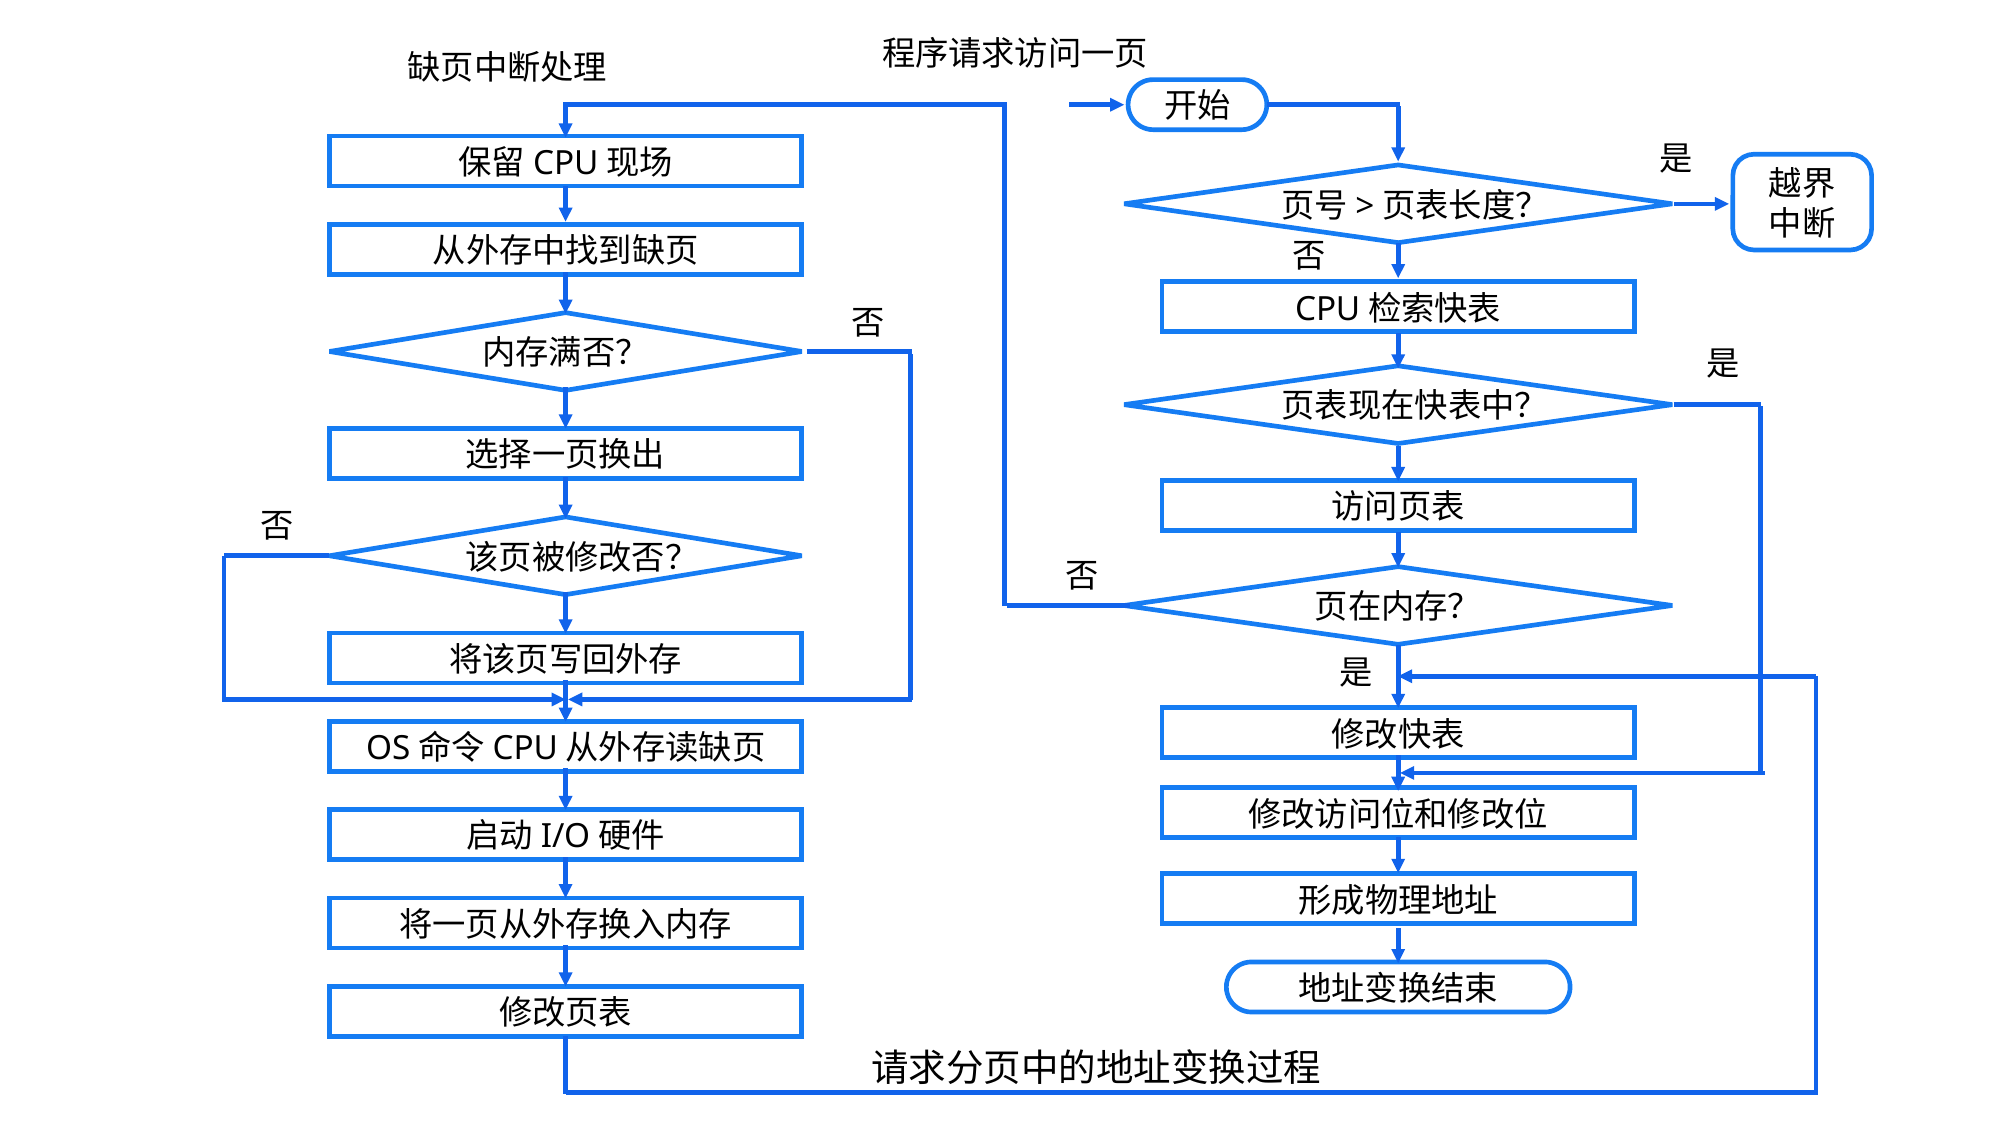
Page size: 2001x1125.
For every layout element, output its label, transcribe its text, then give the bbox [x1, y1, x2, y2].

text_box 是 [1634, 129, 1719, 185]
text_box OS命令CPU从外存读缺页 [328, 720, 803, 772]
text_box 页表现在快表中？ [1123, 365, 1673, 445]
text_box 是 [1313, 644, 1398, 699]
text_box 是 [1680, 335, 1765, 390]
text_box 选择一页换出 [328, 428, 803, 480]
text_box 否 [826, 293, 911, 349]
text_box 地址变换结束 [1225, 960, 1572, 1014]
text_box 页号>页表长度？ [1123, 163, 1673, 244]
text_box 启动I/O硬件 [328, 808, 803, 861]
text_box 开始 [1127, 78, 1268, 131]
text_box 内存满否？ [329, 311, 803, 392]
text_box 请求分页中的地址变换过程 [856, 1036, 1337, 1092]
text_box 将该页写回外存 [328, 632, 803, 684]
text_box 越界中断 [1731, 153, 1873, 252]
text_box 形成物理地址 [1161, 873, 1635, 925]
text_box 将一页从外存换入内存 [328, 897, 803, 949]
text_box 修改访问位和修改位 [1161, 787, 1635, 839]
text_box 缺页中断处理 [392, 38, 623, 94]
text_box 程序请求访问一页 [867, 24, 1163, 79]
text_box 修改快表 [1161, 707, 1635, 759]
text_box CPU检索快表 [1161, 281, 1635, 333]
text_box 否 [1039, 546, 1125, 602]
text_box 否 [234, 496, 320, 552]
text_box 该页被修改否？ [329, 516, 803, 596]
text_box 访问页表 [1161, 479, 1635, 531]
text_box 请求分页中的地址变换过程 [856, 1093, 1337, 1097]
text_box 页在内存？ [1130, 565, 1673, 645]
text_box 从外存中找到缺页 [328, 223, 803, 275]
text_box 保留CPU现场 [328, 135, 803, 187]
text_box 修改页表 [328, 985, 803, 1037]
text_box 否 [1266, 226, 1352, 281]
